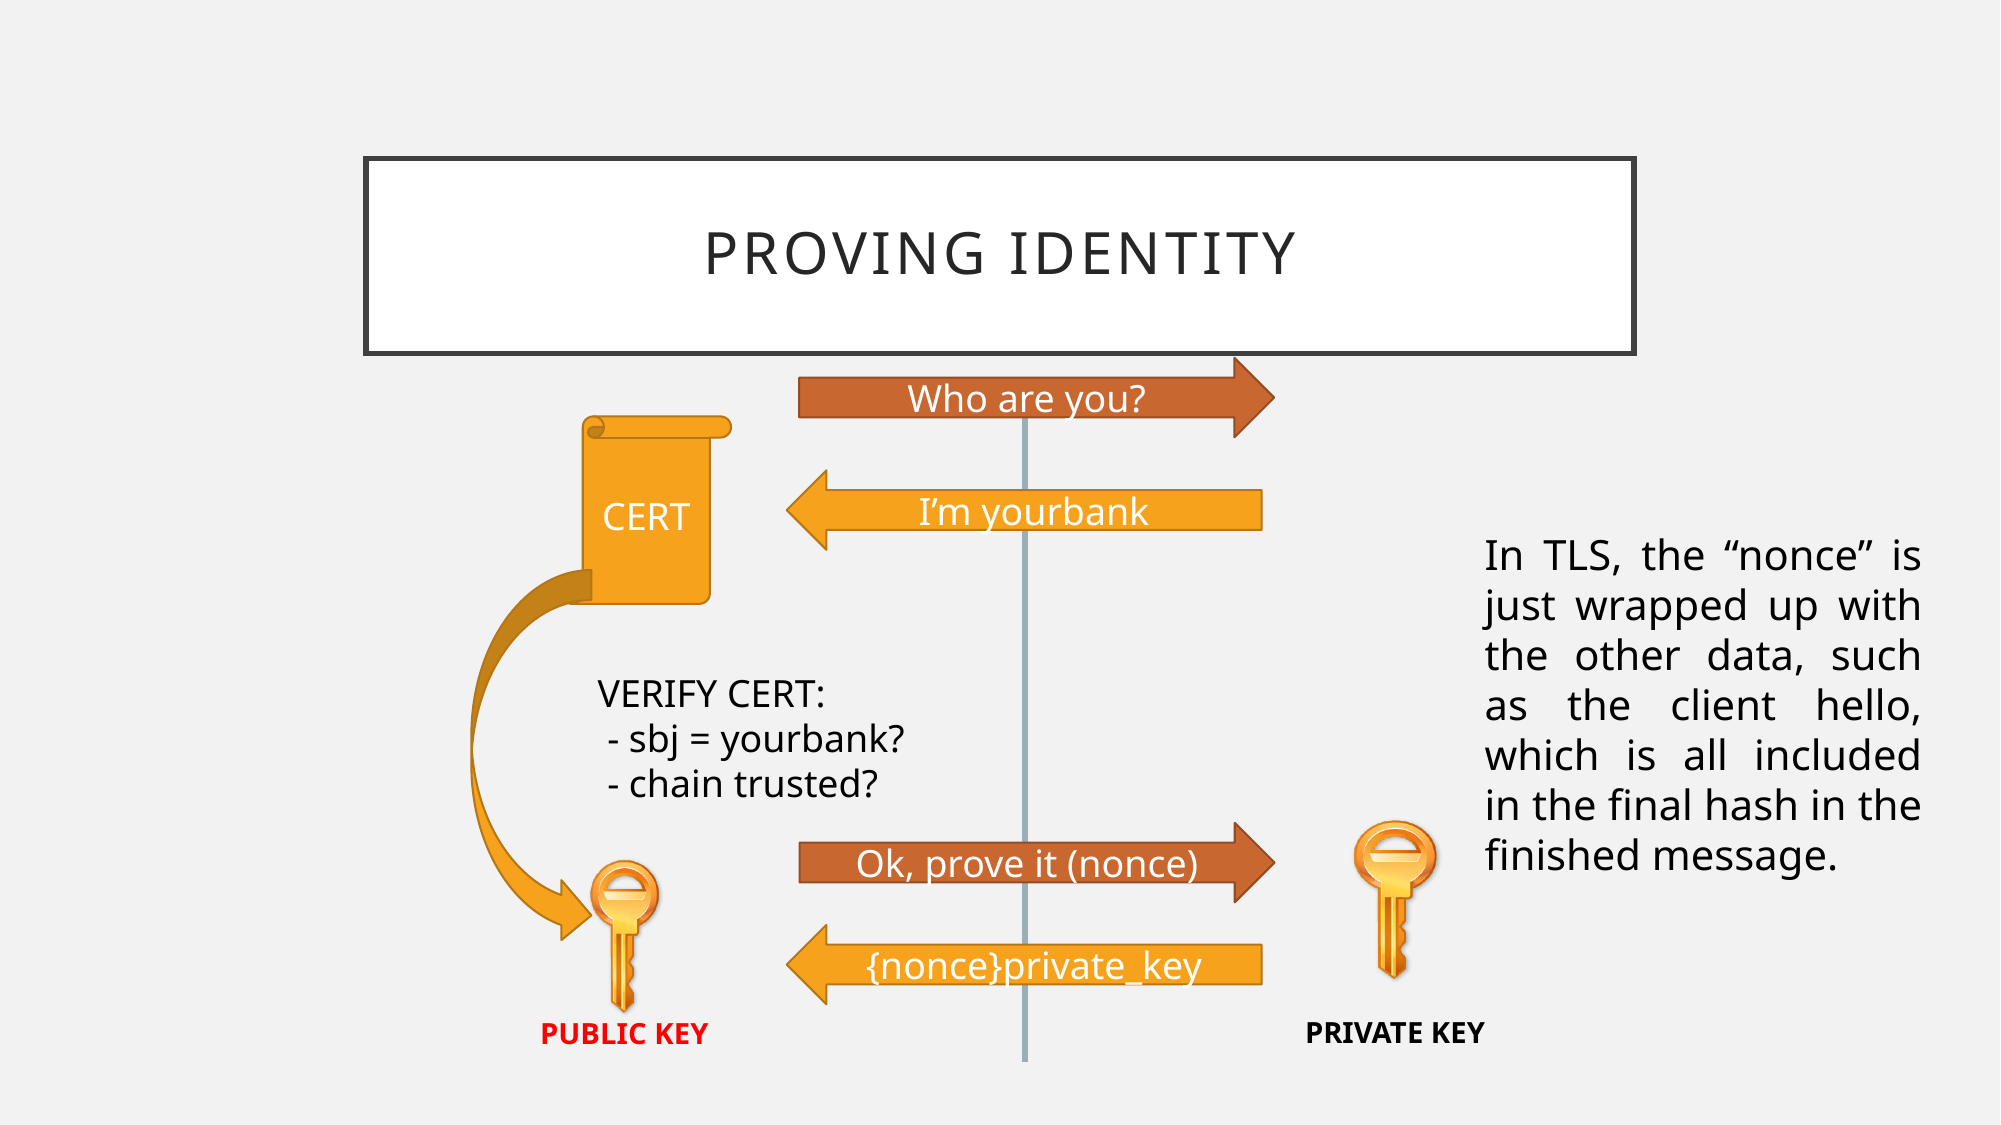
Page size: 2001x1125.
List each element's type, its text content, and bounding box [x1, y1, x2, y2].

title Proving Identity [363, 156, 1637, 356]
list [1295, 817, 1494, 988]
text_box PUBLIC KEY [480, 1007, 769, 1058]
text_box CERT [570, 415, 733, 605]
text_box Who are you? [798, 356, 1275, 439]
text_box I’m yourbank [785, 469, 1024, 551]
text_box VERIFY CERT: - sbj = yourbank? - chain trusted? [582, 663, 920, 813]
text_box {nonce}private_key [1026, 943, 1263, 986]
text_box Ok, prove it (nonce) [1026, 821, 1276, 904]
text_box {nonce}private_key [785, 923, 1024, 1006]
text_box [470, 569, 593, 918]
text_box Ok, prove it (nonce) [798, 841, 1024, 884]
text_box PRIVATE KEY [1253, 1007, 1537, 1057]
text_box In TLS, the “nonce” is just wrapped up with the other data, such as the client hello, which is all included in the final hash in the finished message. [1469, 521, 1938, 887]
picture [543, 857, 706, 1021]
text_box I’m yourbank [1026, 489, 1263, 531]
